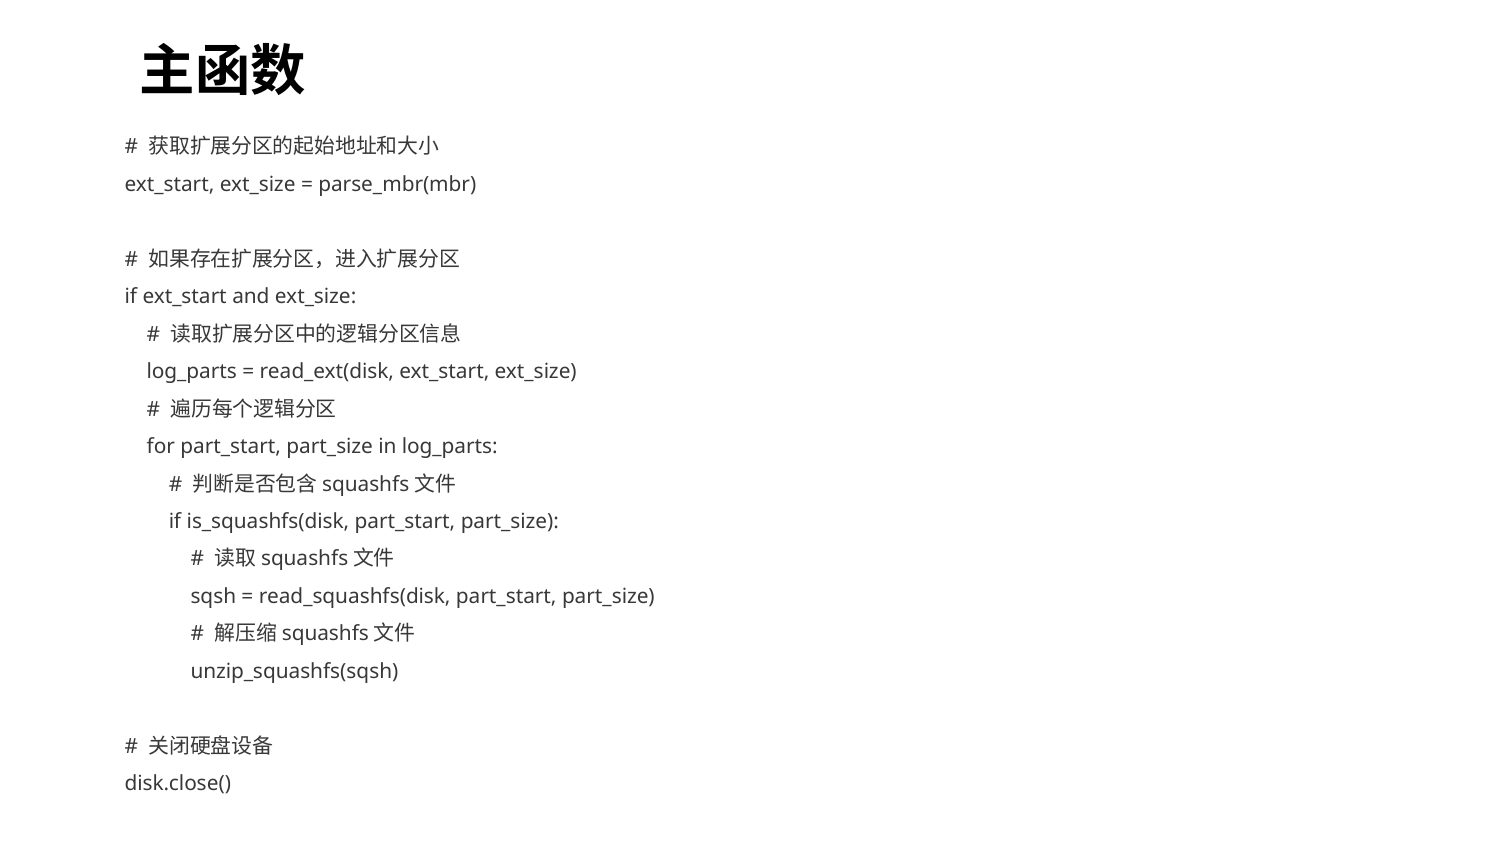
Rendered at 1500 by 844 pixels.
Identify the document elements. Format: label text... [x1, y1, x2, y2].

text_box 主函数 [125, 22, 1406, 114]
text_box # 获取扩展分区的起始地址和大小 ext_start, ext_size = parse_mbr(mbr) # 如果存在扩展分区，进入扩展分区 if ext_start and ext_size: # 读取扩展分区中的逻辑分区信息 log_parts = read_ext(disk, ext_start, ext_size) # 遍历每个逻辑分区 for part_start, part_size in log_parts: # 判断是否包含squashfs文件 if is_squashfs(disk, part_start, part_size): # 读取squashfs文件 sqsh = read_squashfs(disk, part_start, part_size) # 解压缩squashfs文件 unzip_squashfs(sqsh) # 关闭硬盘设备 disk.close() [109, 113, 1376, 722]
